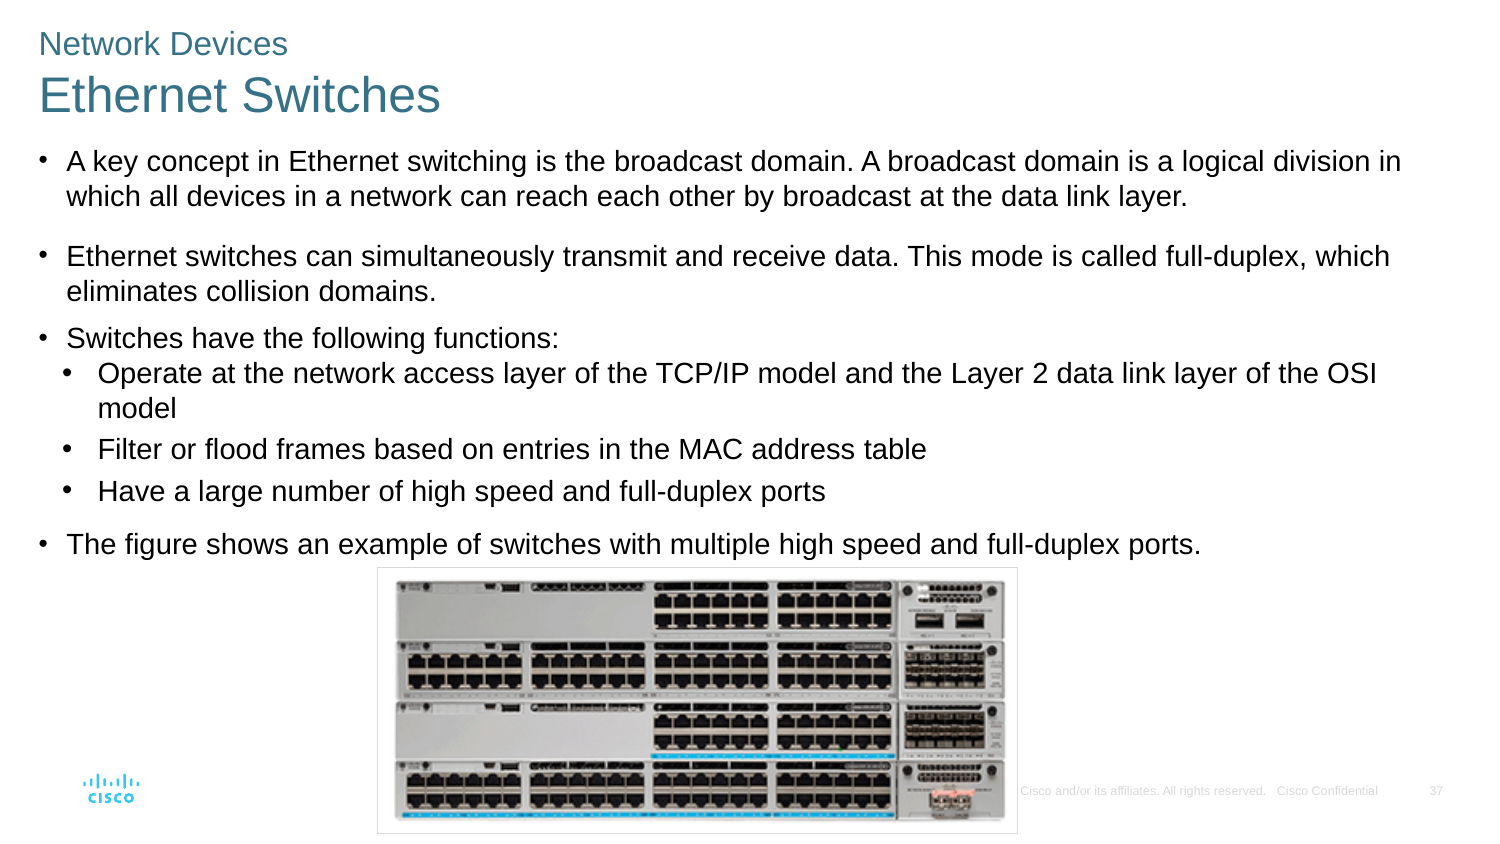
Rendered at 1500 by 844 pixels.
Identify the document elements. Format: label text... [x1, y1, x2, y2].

text_box Network Devices Ethernet Switches [23, 10, 1500, 135]
picture [376, 567, 1018, 834]
list A key concept in Ethernet switching is the broadcast domain. A broadcast domain is a logical division in which all devices in a network can reach each other by broadcast at the data link layer. Ethernet switches can simultaneously transmit and receive data. This mode is called full-duplex, which eliminates collision domains. Switches have the following functions: Operate at the network access layer of the TCP/IP model and the Layer 2 data link layer of the OSI model Filter or flood frames based on entries in the MAC address table Have a large number of high speed and full-duplex ports The figure shows an example of switches with multiple high speed and full-duplex ports. [23, 134, 1446, 775]
